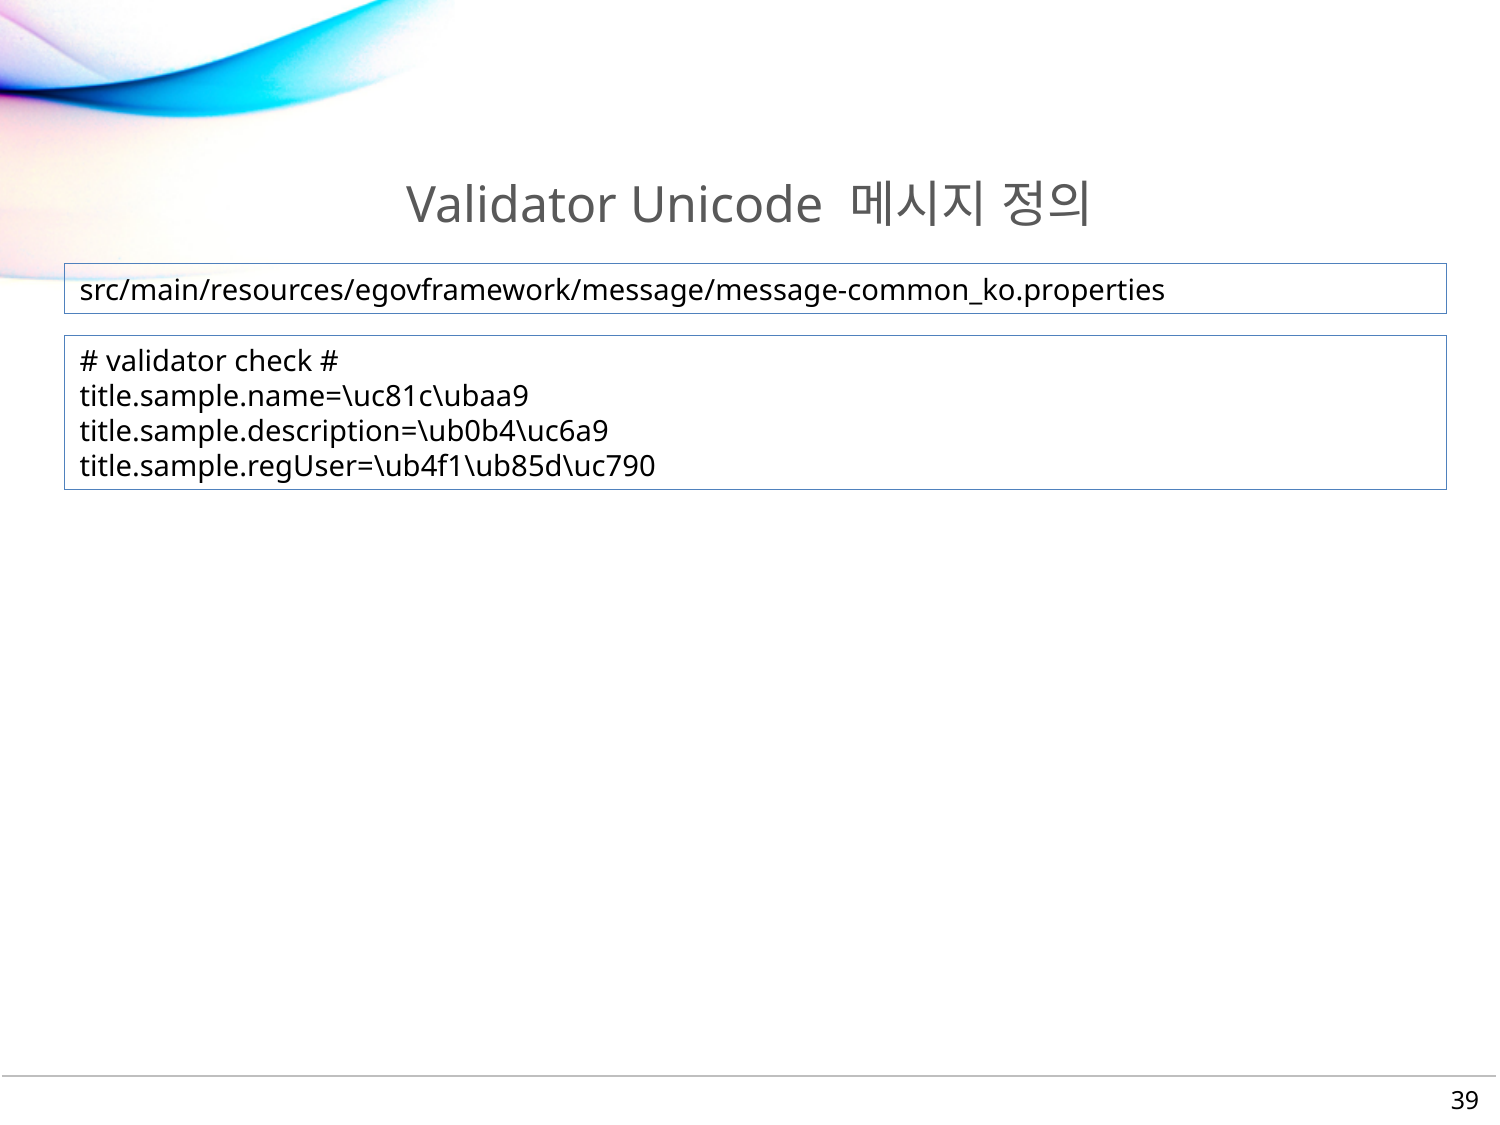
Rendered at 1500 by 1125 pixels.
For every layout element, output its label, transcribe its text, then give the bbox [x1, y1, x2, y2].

title Validator Unicode 메시지 정의 [75, 160, 1425, 244]
picture [0, 0, 455, 388]
slide_number 39 [1144, 1080, 1495, 1123]
text_box src/main/resources/egovframework/message/message-common_ko.properties [64, 263, 1447, 314]
text_box # validator check # title.sample.name=\uc81c\ubaa9 title.sample.description=\ub0b4\uc6a9 title.sample.regUser=\ub4f1\ub85d\uc790 [64, 335, 1447, 490]
